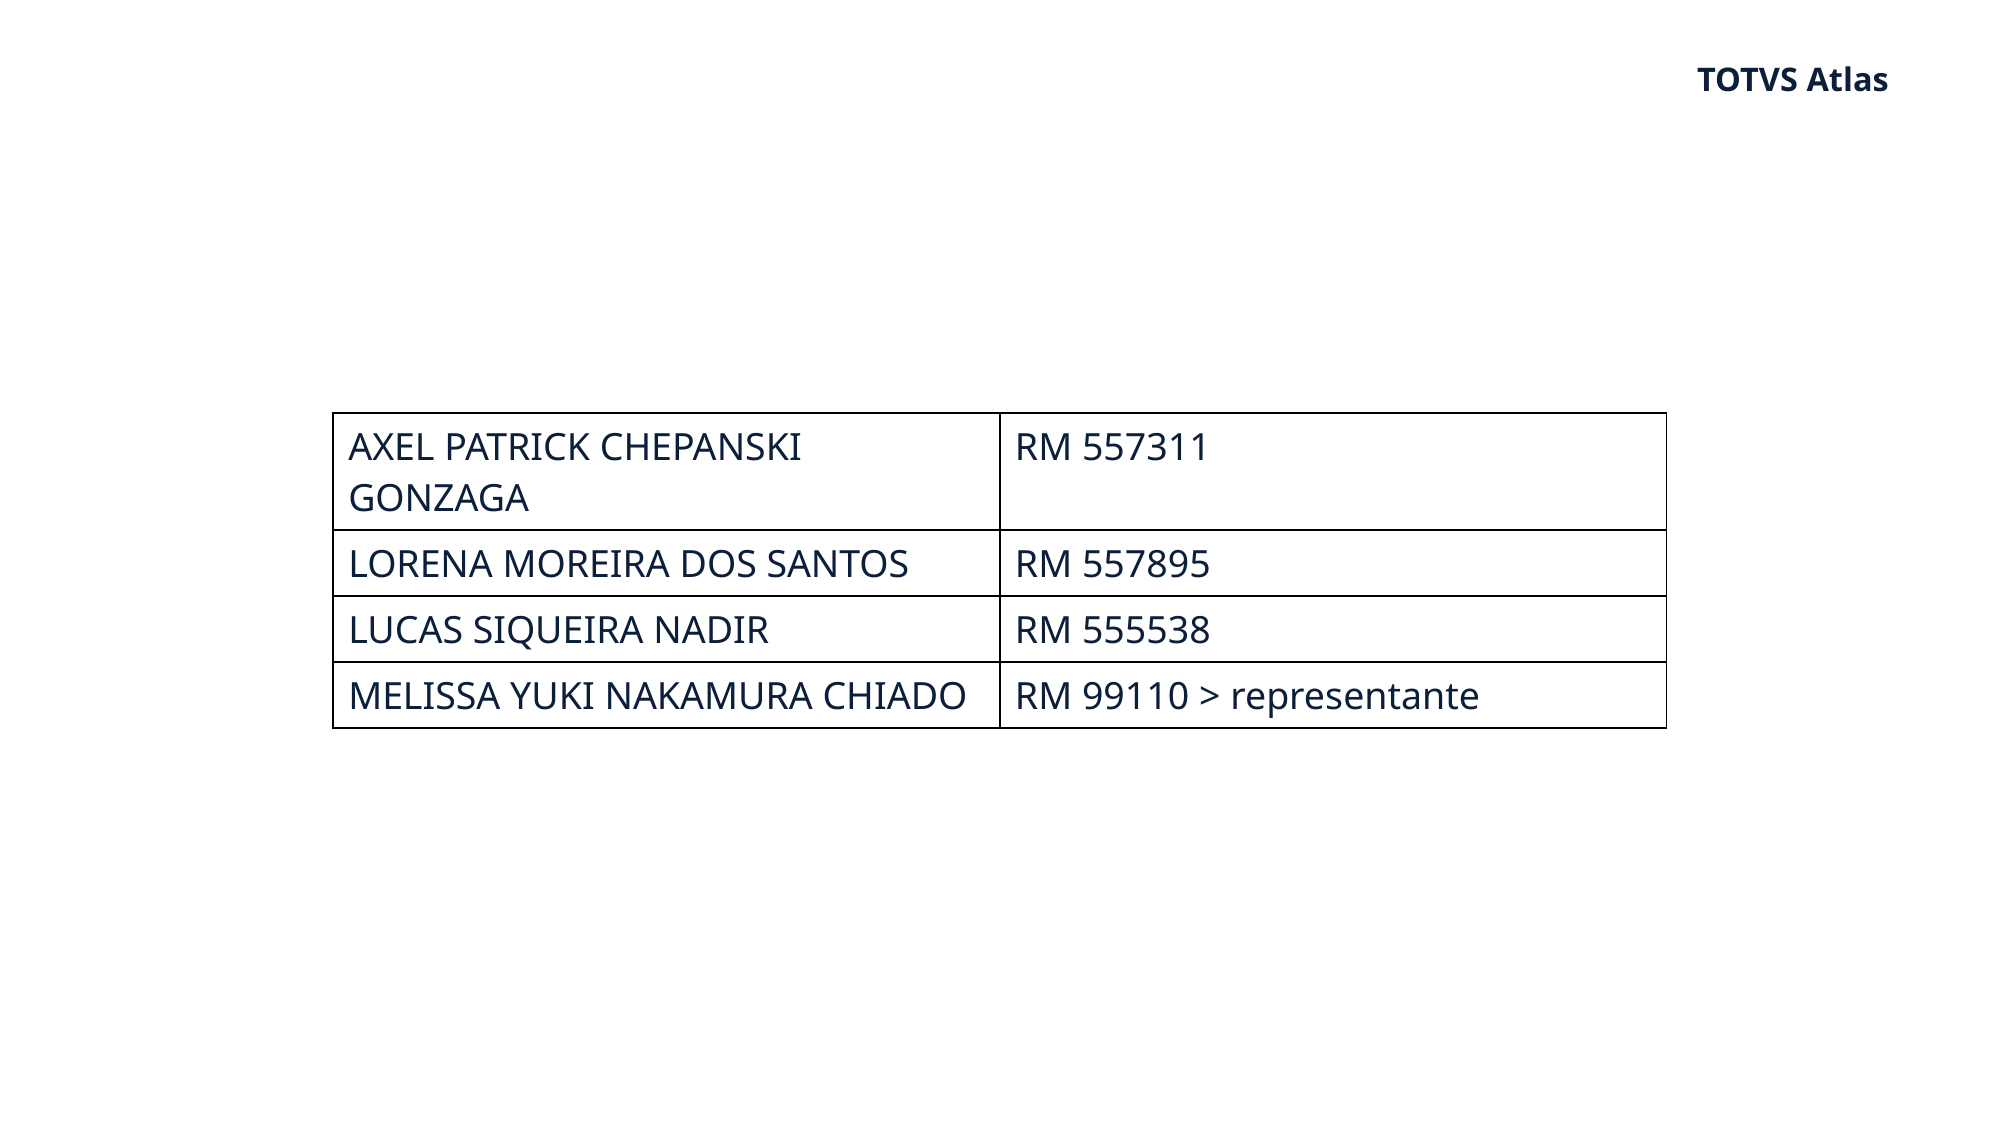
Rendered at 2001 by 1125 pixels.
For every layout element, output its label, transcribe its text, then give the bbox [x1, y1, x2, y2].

table_cell LUCAS SIQUEIRA NADIR [334, 597, 999, 661]
table_cell RM 557895 [1001, 531, 1666, 595]
table_header AXEL PATRICK CHEPANSKI GONZAGA [334, 414, 999, 529]
table_cell RM 555538 [1001, 597, 1666, 661]
table_cell MELISSA YUKI NAKAMURA CHIADO [334, 663, 999, 727]
table_cell RM 99110 > representante [1001, 663, 1666, 727]
table_cell LORENA MOREIRA DOS SANTOS [334, 531, 999, 595]
table_header RM 557311 [1001, 414, 1666, 529]
text_box TOTVS Atlas [1682, 55, 1955, 107]
